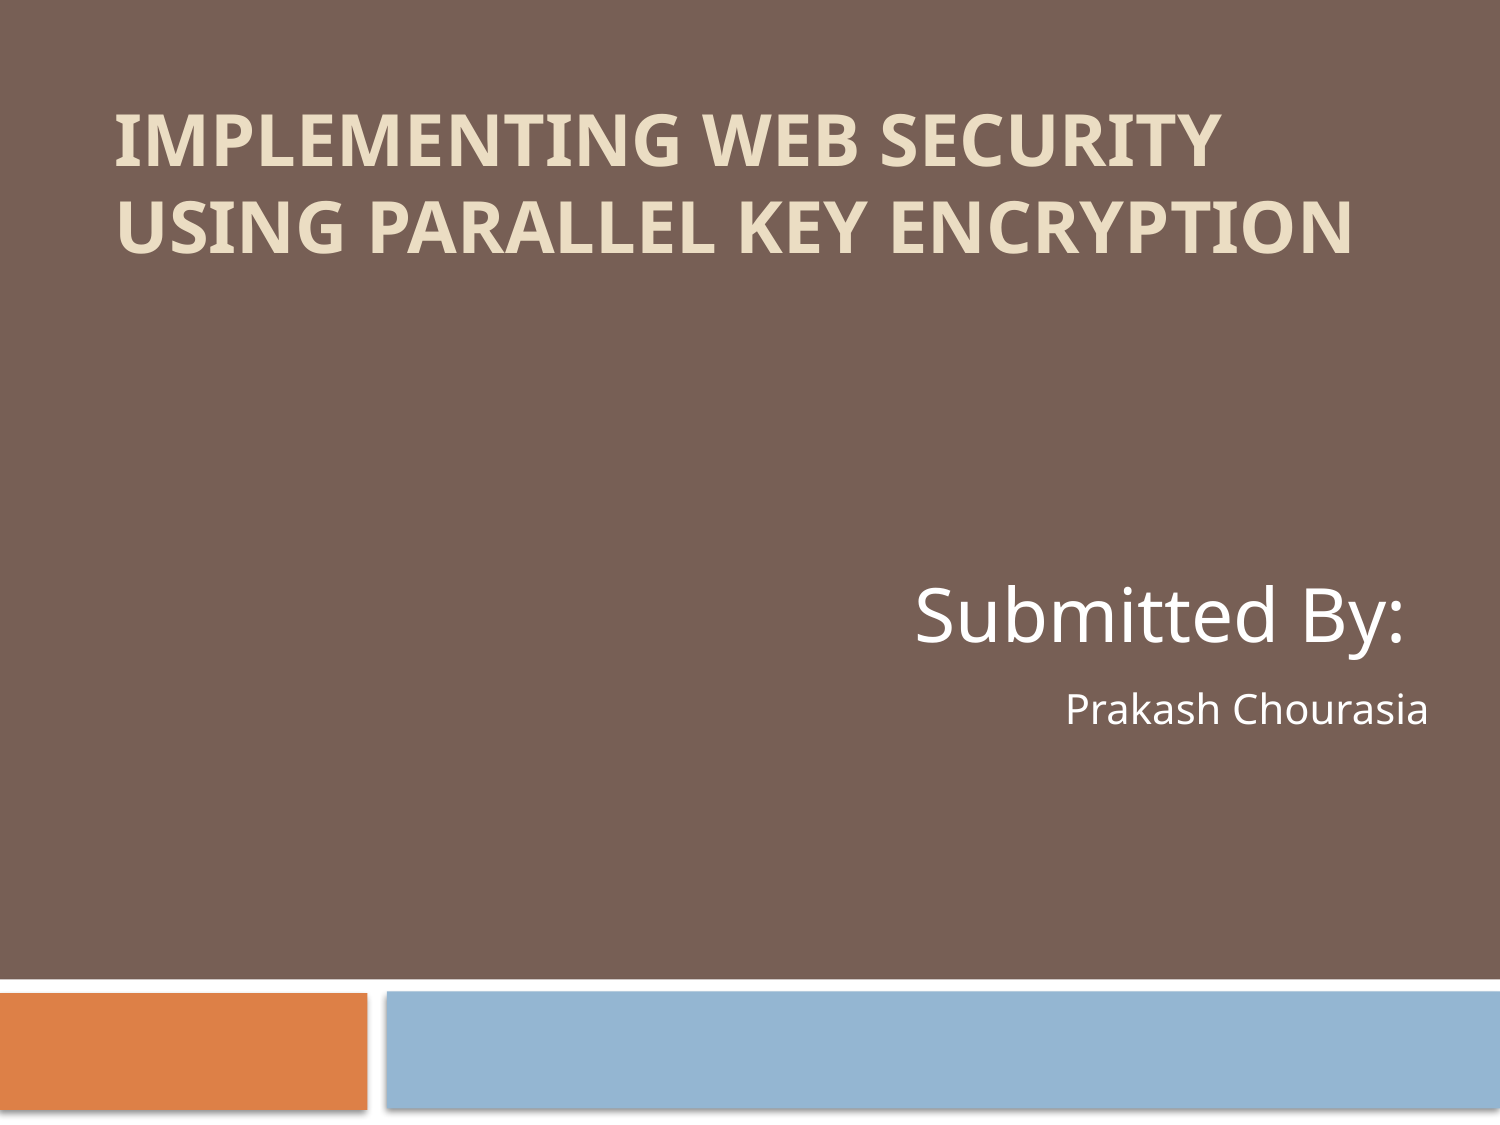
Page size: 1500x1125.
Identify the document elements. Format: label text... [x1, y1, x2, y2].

title Implementing web security using Parallel Key Encryption [99, 0, 1375, 262]
subtitle Submitted By: Prakash Chourasia [0, 262, 1500, 1013]
